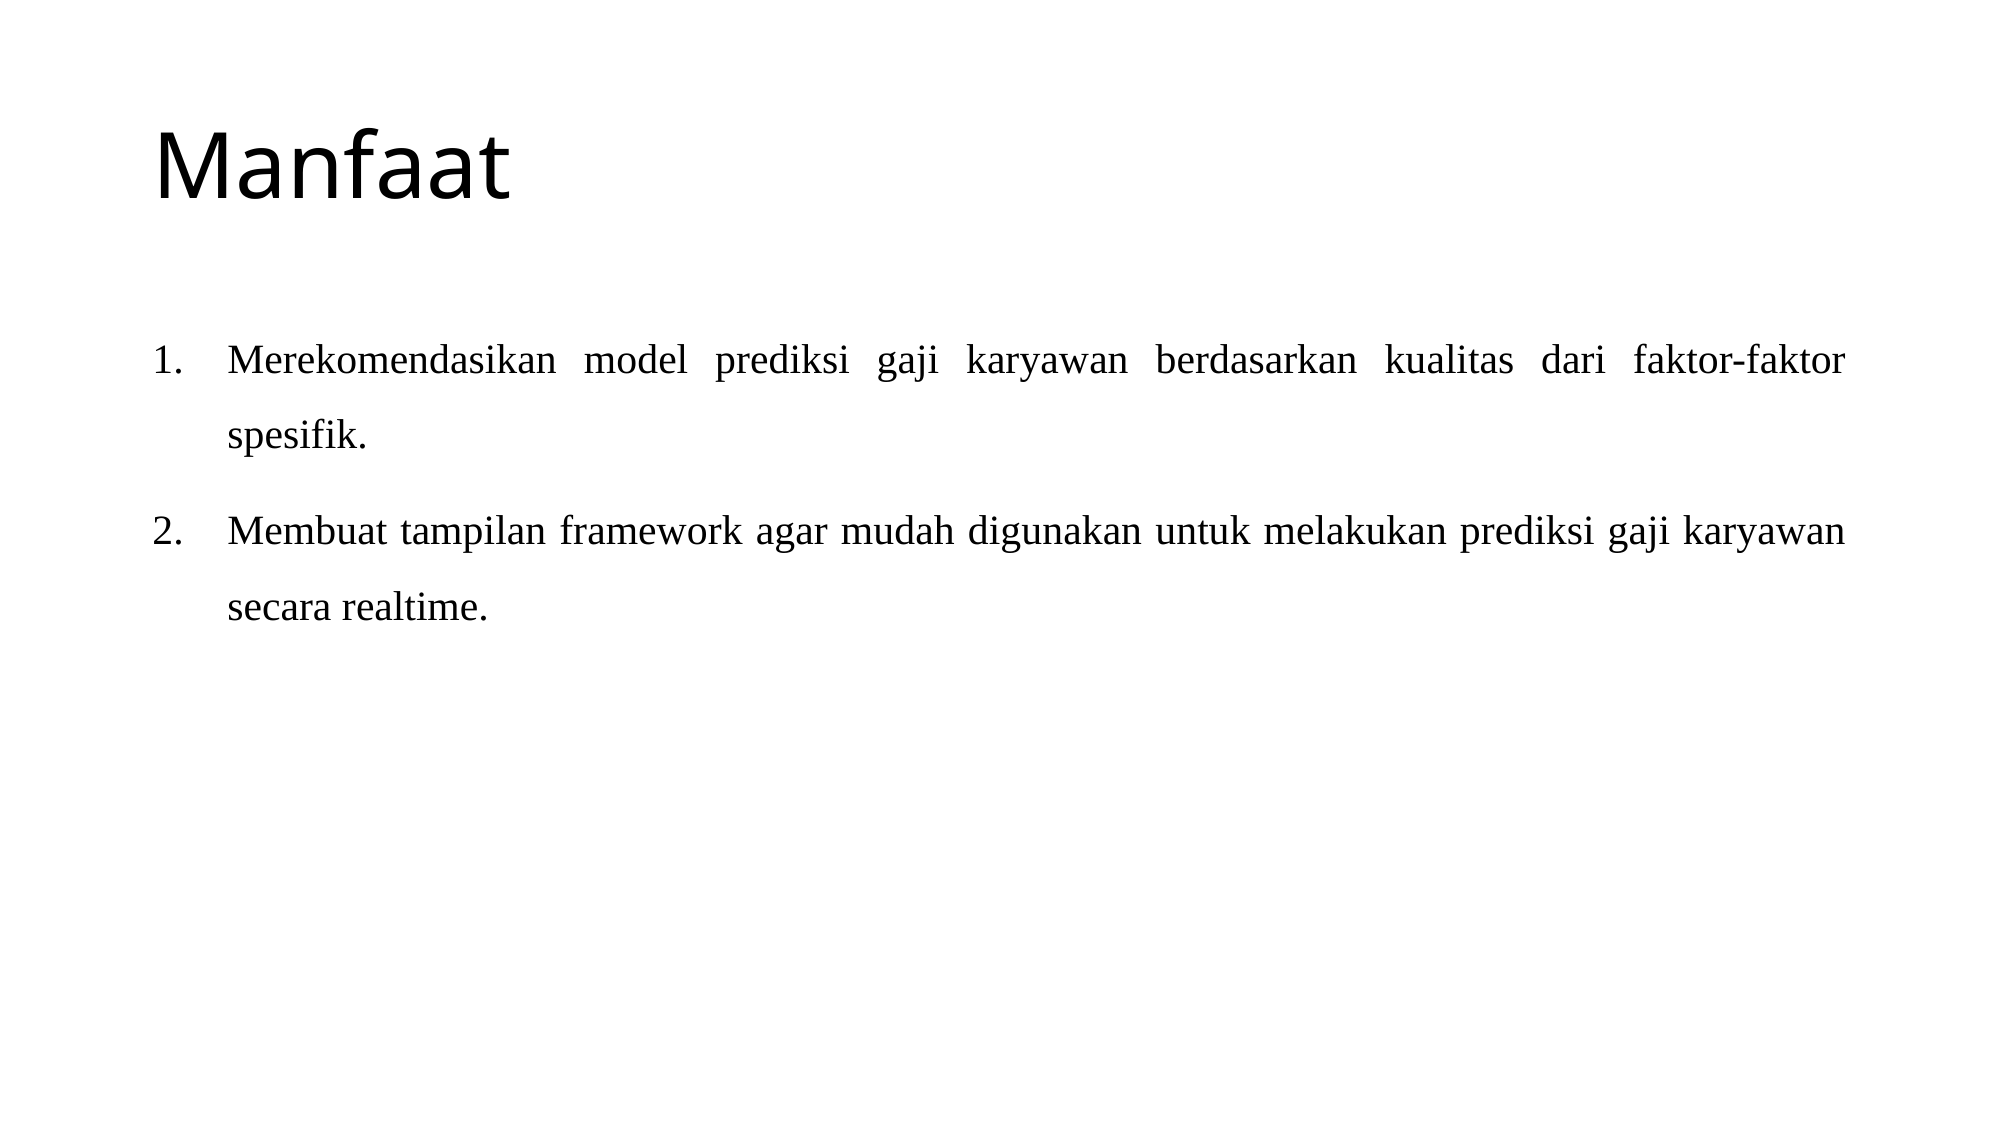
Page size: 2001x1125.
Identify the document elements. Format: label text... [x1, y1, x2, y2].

title Manfaat [137, 59, 1863, 278]
list Merekomendasikan model prediksi gaji karyawan berdasarkan kualitas dari faktor-faktor spesifik. Membuat tampilan framework agar mudah digunakan untuk melakukan prediksi gaji karyawan secara realtime. [137, 299, 1863, 1014]
